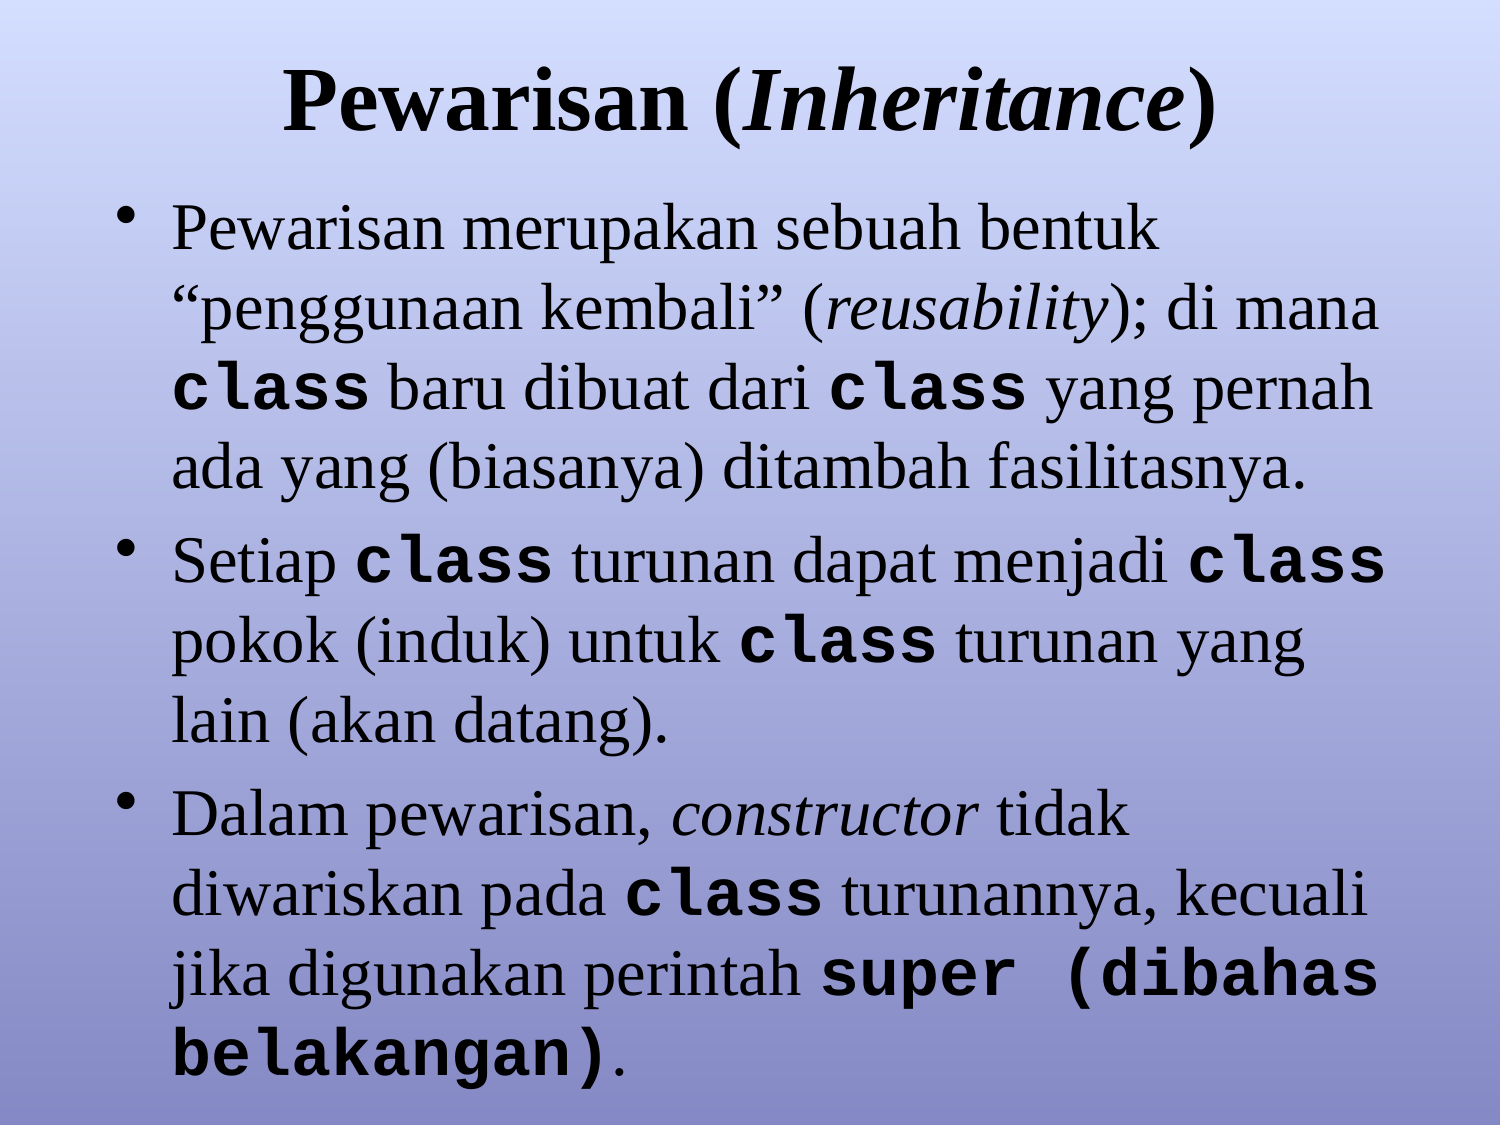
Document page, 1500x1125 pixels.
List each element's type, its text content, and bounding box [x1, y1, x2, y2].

list Pewarisan merupakan sebuah bentuk “penggunaan kembali” (reusability); di mana class baru dibuat dari class yang pernah ada yang (biasanya) ditambah fasilitasnya. Setiap class turunan dapat menjadi class pokok (induk) untuk class turunan yang lain (akan datang). Dalam pewarisan, constructor tidak diwariskan pada class turunannya, kecuali jika digunakan perintah super (dibahas belakangan). [99, 174, 1413, 1026]
title Pewarisan (Inheritance) [112, 0, 1388, 174]
